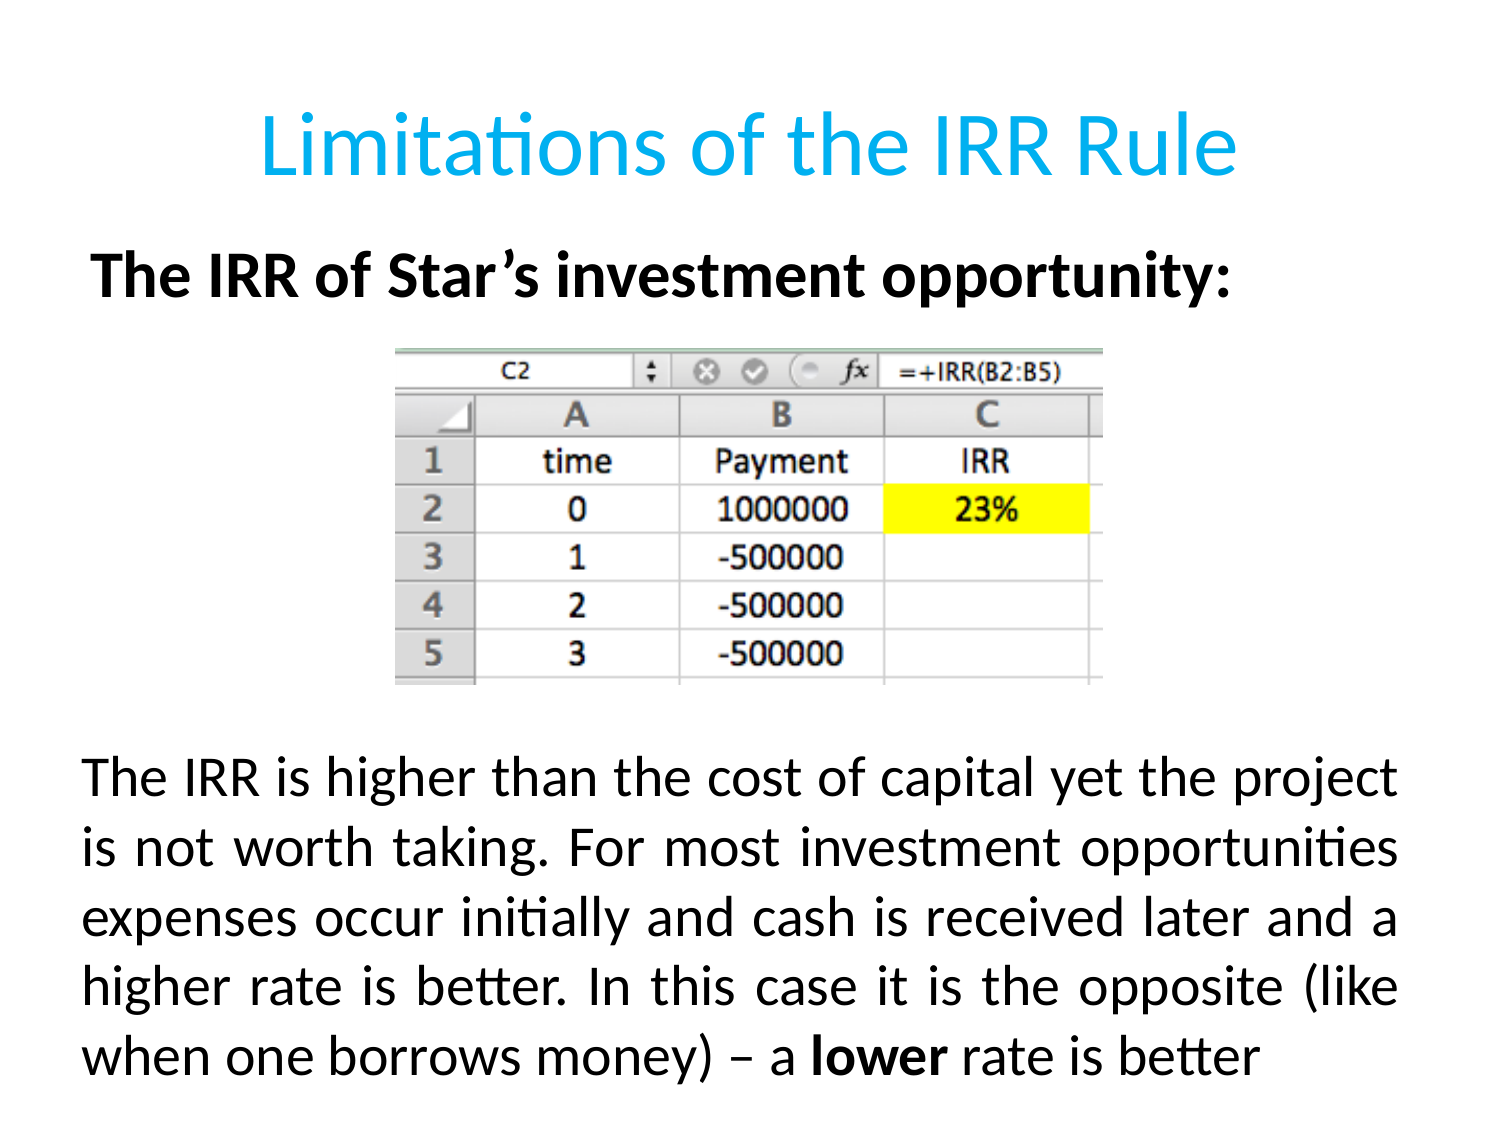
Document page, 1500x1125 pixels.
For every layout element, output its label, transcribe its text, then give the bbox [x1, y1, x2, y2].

text_box The IRR of Star’s investment opportunity: [74, 223, 1425, 349]
title Limitations of the IRR Rule [75, 45, 1425, 223]
picture [395, 348, 1103, 685]
text_box The IRR is higher than the cost of capital yet the project is not worth taking. For most investment opportunities expenses occur initially and cash is received later and a higher rate is better. In this case it is the opposite (like when one borrows money) – a lower rate is better [66, 731, 1416, 1101]
